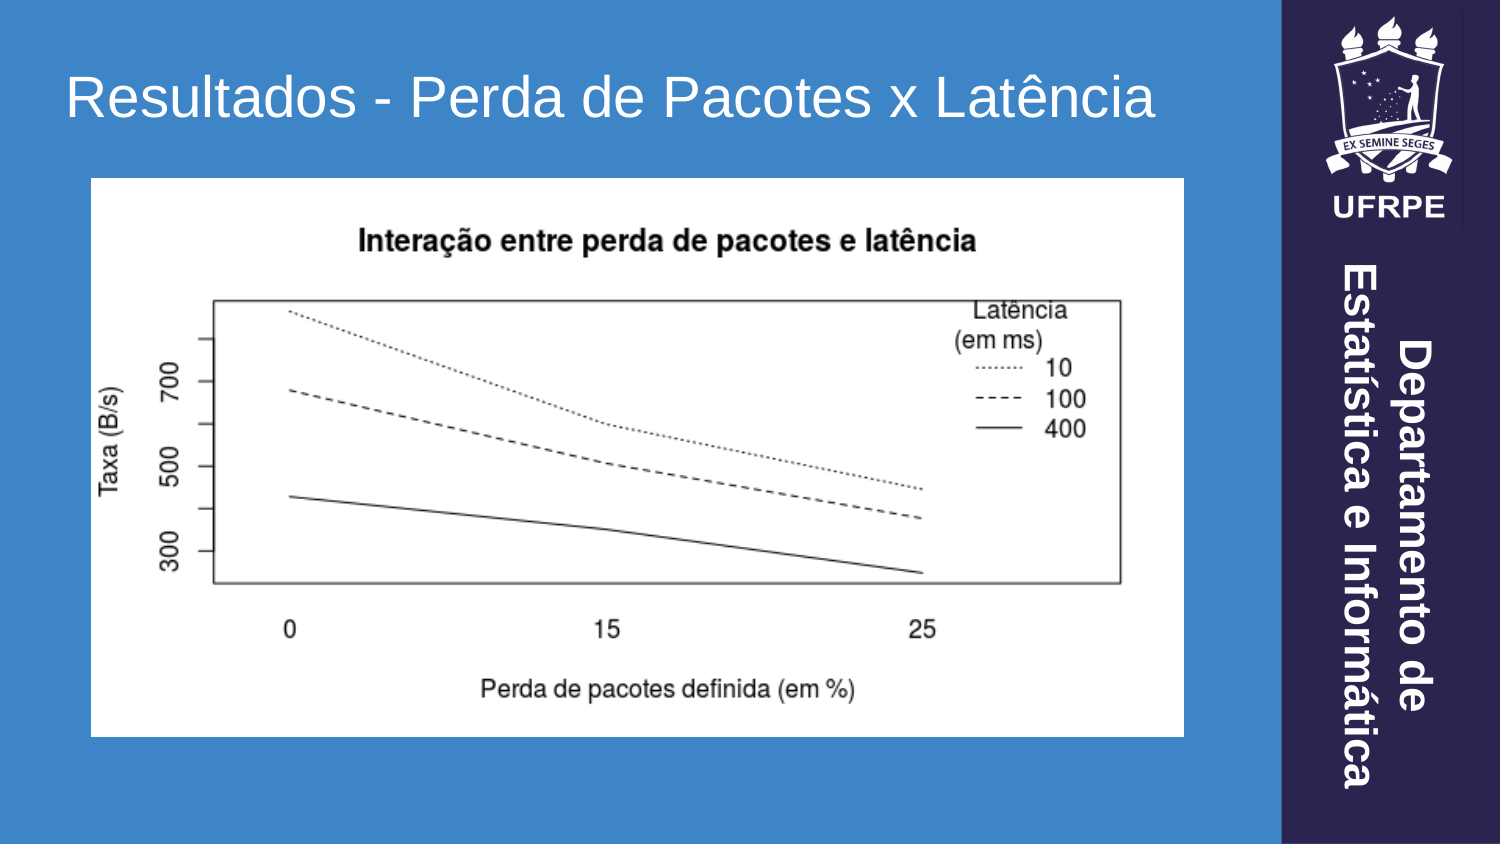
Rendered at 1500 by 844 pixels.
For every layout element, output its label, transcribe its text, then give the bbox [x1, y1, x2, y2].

text_box Resultados - Perda de Pacotes x Latência [51, 43, 1449, 138]
picture [91, 178, 1184, 737]
picture [1319, 9, 1463, 228]
